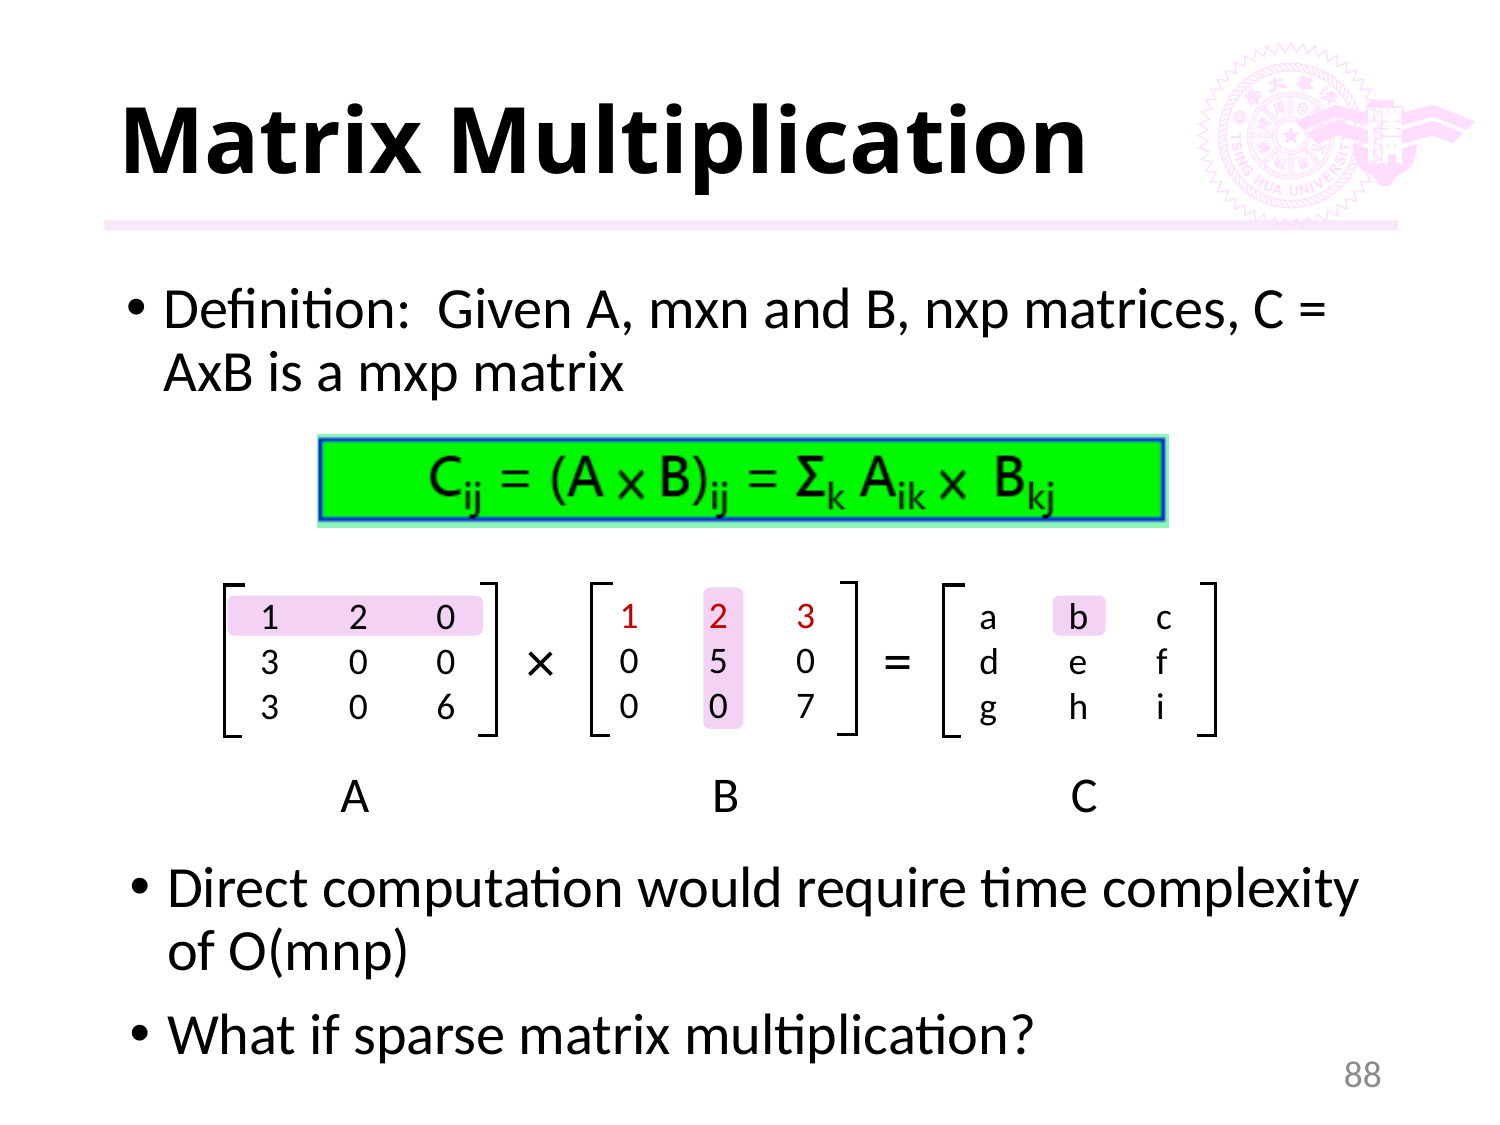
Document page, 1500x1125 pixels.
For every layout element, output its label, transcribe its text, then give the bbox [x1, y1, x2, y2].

title Matrix Multiplication [103, 59, 1397, 228]
picture [317, 434, 1169, 528]
slide_number 88 [1059, 1067, 1397, 1103]
list Definition: Given A, mxn and B, nxp matrices, C = AxB is a mxp matrix [111, 270, 1405, 429]
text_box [224, 582, 1216, 832]
text_box Direct computation would require time complexity of O(mnp) What if sparse matrix multiplication? [114, 850, 1409, 1067]
